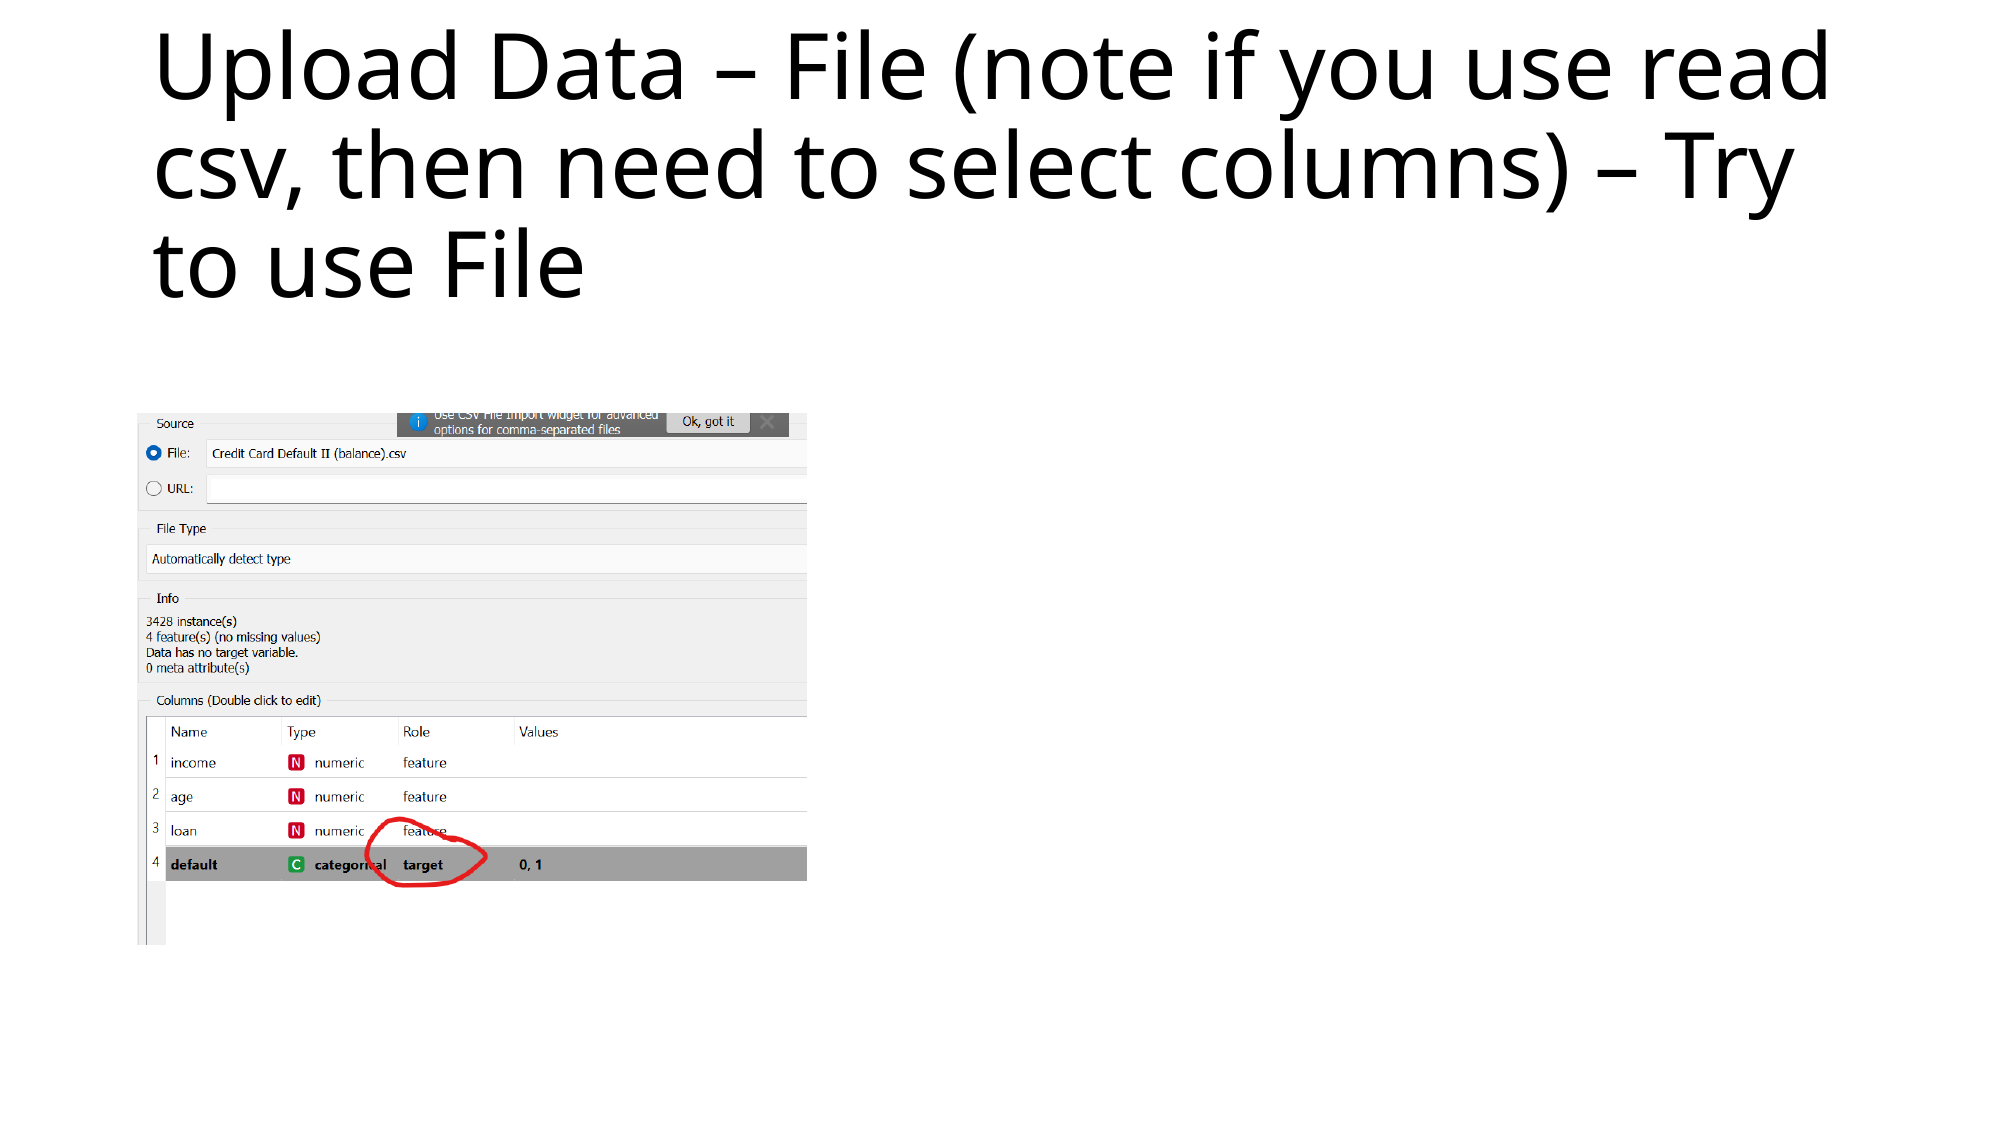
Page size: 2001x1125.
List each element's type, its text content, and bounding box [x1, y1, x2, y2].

picture [137, 413, 807, 945]
title Upload Data – File (note if you use read csv, then need to select columns) – Try to use File [137, 59, 1863, 278]
